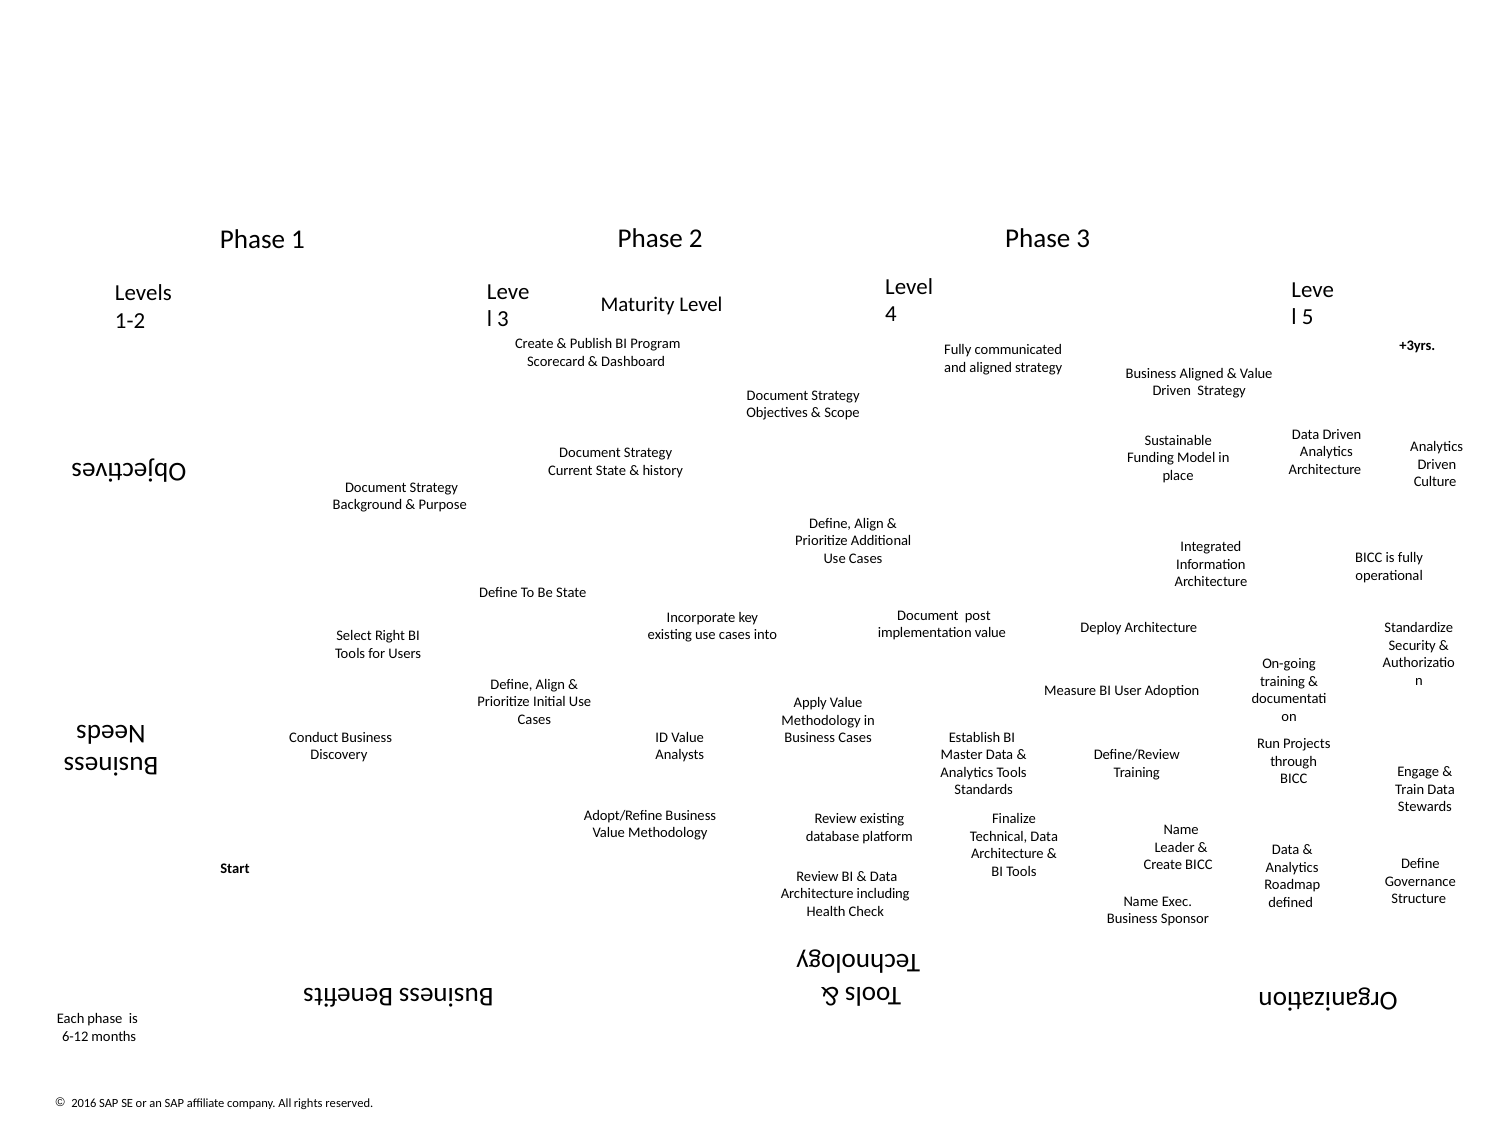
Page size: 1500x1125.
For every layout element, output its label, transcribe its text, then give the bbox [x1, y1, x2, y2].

text_box Finalize Technical, Data Architecture & BI Tools [954, 801, 1074, 887]
text_box Maturity Level [584, 282, 739, 323]
text_box On-going training & documentation [1235, 646, 1343, 732]
text_box Apply Value Methodology in Business Cases [756, 685, 900, 754]
text_box Each phase is 6-12 months [13, 1001, 185, 1052]
text_box Level 4 [870, 263, 950, 334]
text_box Start [190, 851, 280, 884]
text_box Document Strategy Background & Purpose [317, 470, 486, 521]
text_box Adopt/Refine Business Value Methodology [562, 798, 738, 849]
text_box Standardize Security & Authorization [1365, 610, 1472, 696]
text_box Select Right BI Tools for Users [304, 618, 452, 669]
text_box Engage & Train Data Stewards [1371, 754, 1479, 822]
text_box Define, Align & Prioritize Initial Use Cases [449, 667, 619, 735]
text_box Business Benefits [251, 976, 546, 1024]
text_box Review existing database platform [774, 801, 944, 852]
text_box Document Strategy Objectives & Scope [718, 378, 888, 428]
text_box Data Driven Analytics Architecture [1273, 417, 1380, 485]
text_box Phase 2 [520, 212, 800, 260]
text_box Document post implementation value [839, 598, 1049, 649]
text_box Data & Analytics Roadmap defined [1239, 832, 1346, 918]
text_box Tools & Technology [684, 941, 1032, 1022]
text_box Fully communicated and aligned strategy [918, 332, 1088, 383]
text_box Organization [1209, 979, 1447, 1027]
text_box Define To Be State [448, 574, 618, 608]
text_box Define/Review Training [1065, 737, 1208, 788]
text_box Phase 1 [125, 214, 400, 262]
text_box Document Strategy Current State & history [531, 435, 700, 486]
text_box Define, Align & Prioritize Additional Use Cases [768, 506, 938, 574]
text_box Review BI & Data Architecture including Health Check [762, 859, 932, 927]
text_box Level 3 [471, 268, 547, 326]
text_box Incorporate key existing use cases into [628, 599, 797, 650]
text_box ID Value Analysts [626, 720, 733, 771]
text_box Deploy Architecture [1057, 610, 1227, 644]
text_box Business Needs [18, 712, 204, 793]
text_box Name Exec. Business Sponsor [1087, 884, 1229, 935]
text_box Measure BI User Adoption [1012, 673, 1232, 706]
text_box Create & Publish BI Program Scorecard & Dashboard [470, 326, 725, 377]
text_box Integrated Information Architecture [1159, 529, 1263, 597]
text_box Conduct Business Discovery [256, 720, 425, 771]
text_box Phase 3 [907, 212, 1188, 260]
text_box +3yrs. [1360, 328, 1474, 361]
text_box Business Aligned & Value Driven Strategy [1101, 356, 1297, 407]
text_box BICC is fully operational [1335, 540, 1443, 591]
text_box Analytics Driven Culture [1393, 429, 1480, 498]
text_box Establish BI Master Data & Analytics Tools Standards [915, 720, 1052, 806]
text_box Objectives [31, 406, 227, 499]
text_box Sustainable Funding Model in place [1106, 423, 1250, 491]
text_box Run Projects through BICC [1240, 726, 1347, 794]
text_box Define Governance Structure [1362, 846, 1479, 915]
text_box Level 5 [1276, 267, 1352, 337]
text_box Levels 1-2 [99, 270, 207, 341]
text_box Name Leader & Create BICC [1128, 812, 1235, 880]
